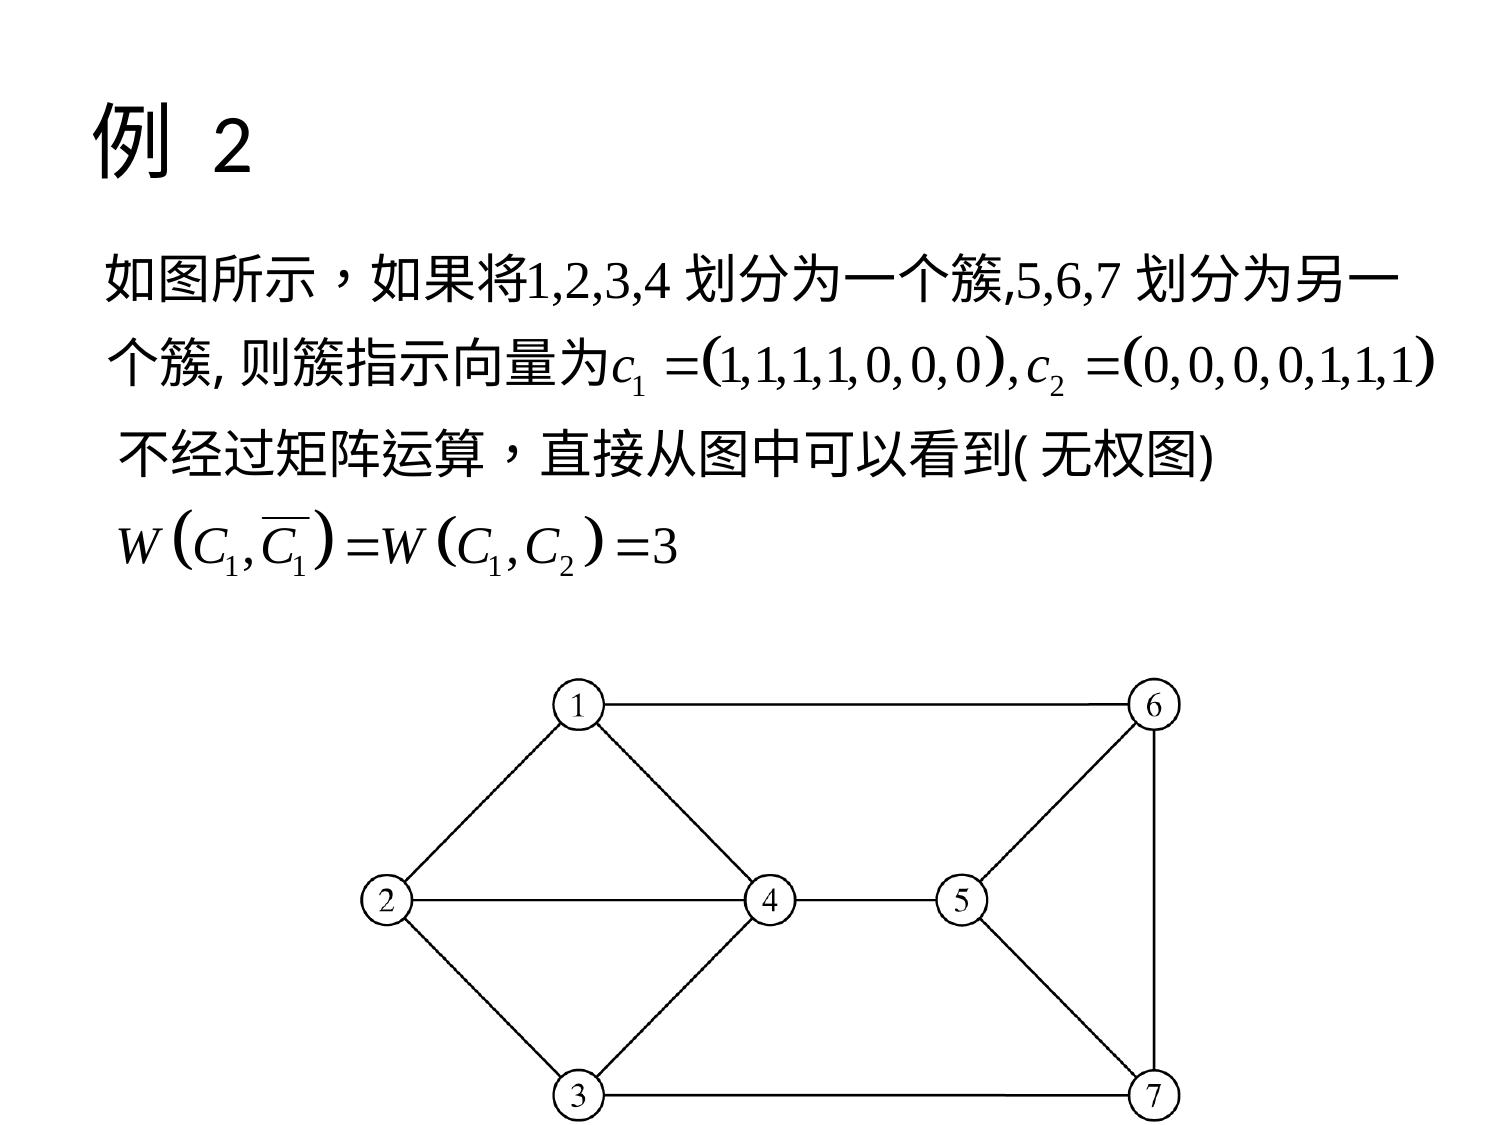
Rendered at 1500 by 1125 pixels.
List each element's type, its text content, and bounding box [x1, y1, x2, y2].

picture [359, 677, 1181, 1123]
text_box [111, 420, 1225, 597]
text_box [98, 243, 1442, 412]
title 例 2 [75, 45, 1425, 233]
